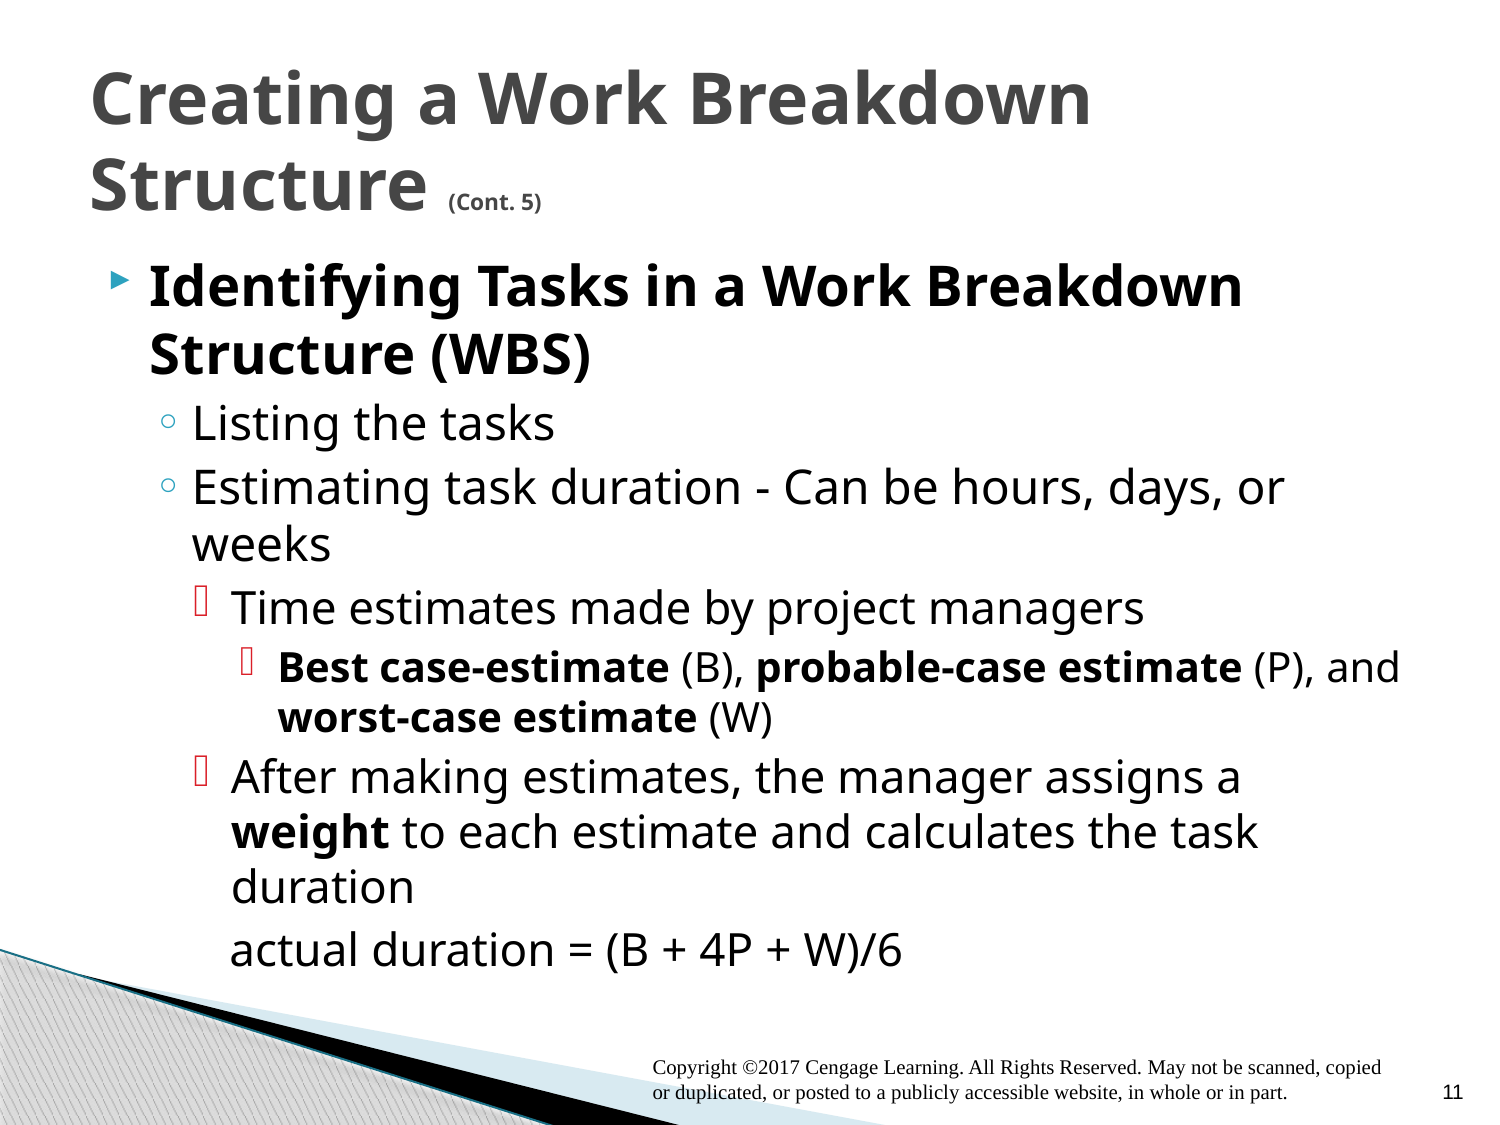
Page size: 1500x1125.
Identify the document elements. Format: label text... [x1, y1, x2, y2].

slide_number 11 [1419, 1051, 1479, 1112]
footer Copyright ©2017 Cengage Learning. All Rights Reserved. May not be scanned, copied or duplicated, or posted to a publicly accessible website, in whole or in part. [637, 1051, 1419, 1112]
list Identifying Tasks in a Work Breakdown Structure (WBS) Listing the tasks Estimating task duration - Can be hours, days, or weeks Time estimates made by project managers Best case-estimate (B), probable-case estimate (P), and worst-case estimate (W) After making estimates, the manager assigns a weight to each estimate and calculates the task duration actual duration = (B + 4P + W)/6 [75, 243, 1425, 986]
title Creating a Work Breakdown Structure (Cont. 5) [75, 45, 1425, 233]
